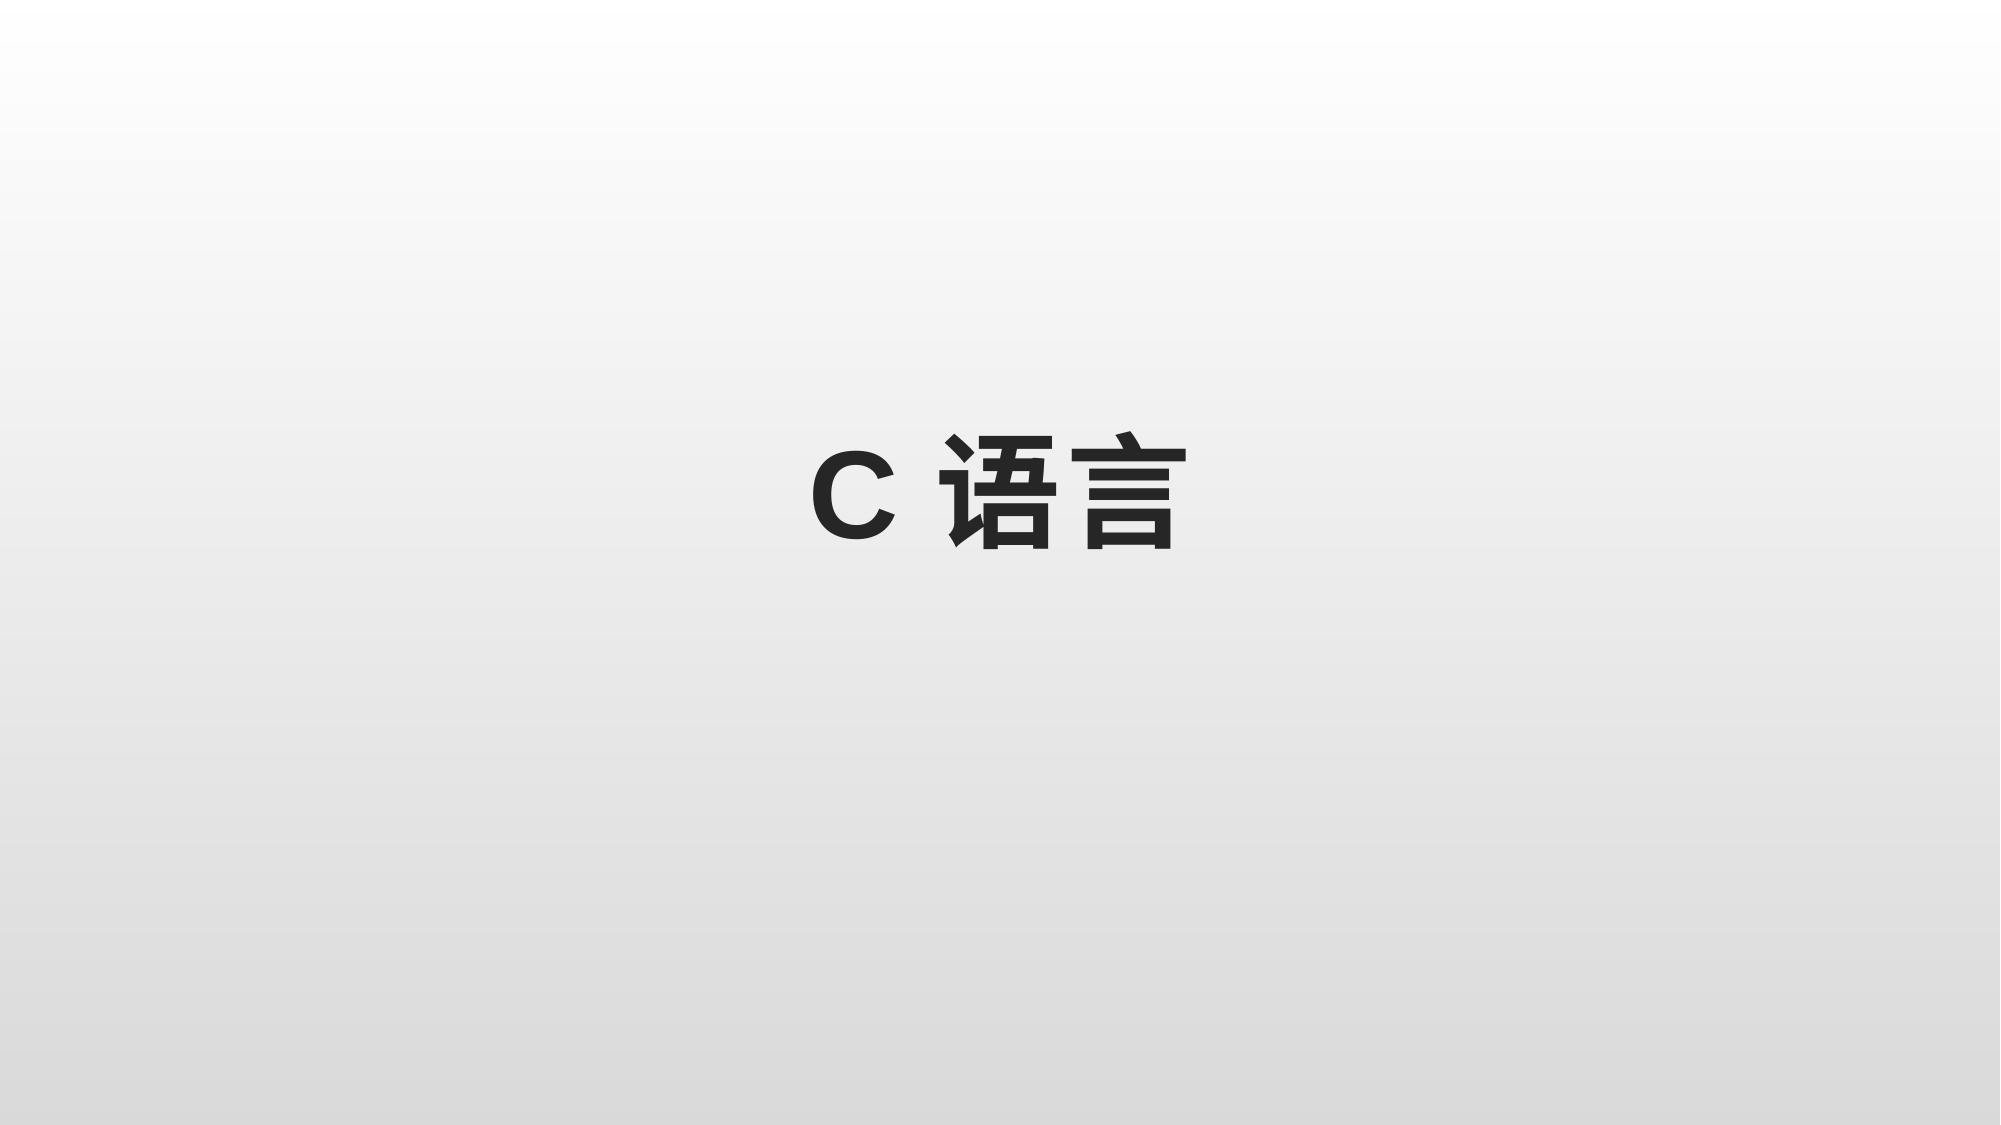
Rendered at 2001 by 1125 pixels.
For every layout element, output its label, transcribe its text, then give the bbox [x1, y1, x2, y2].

title C语言 [196, 149, 1805, 572]
